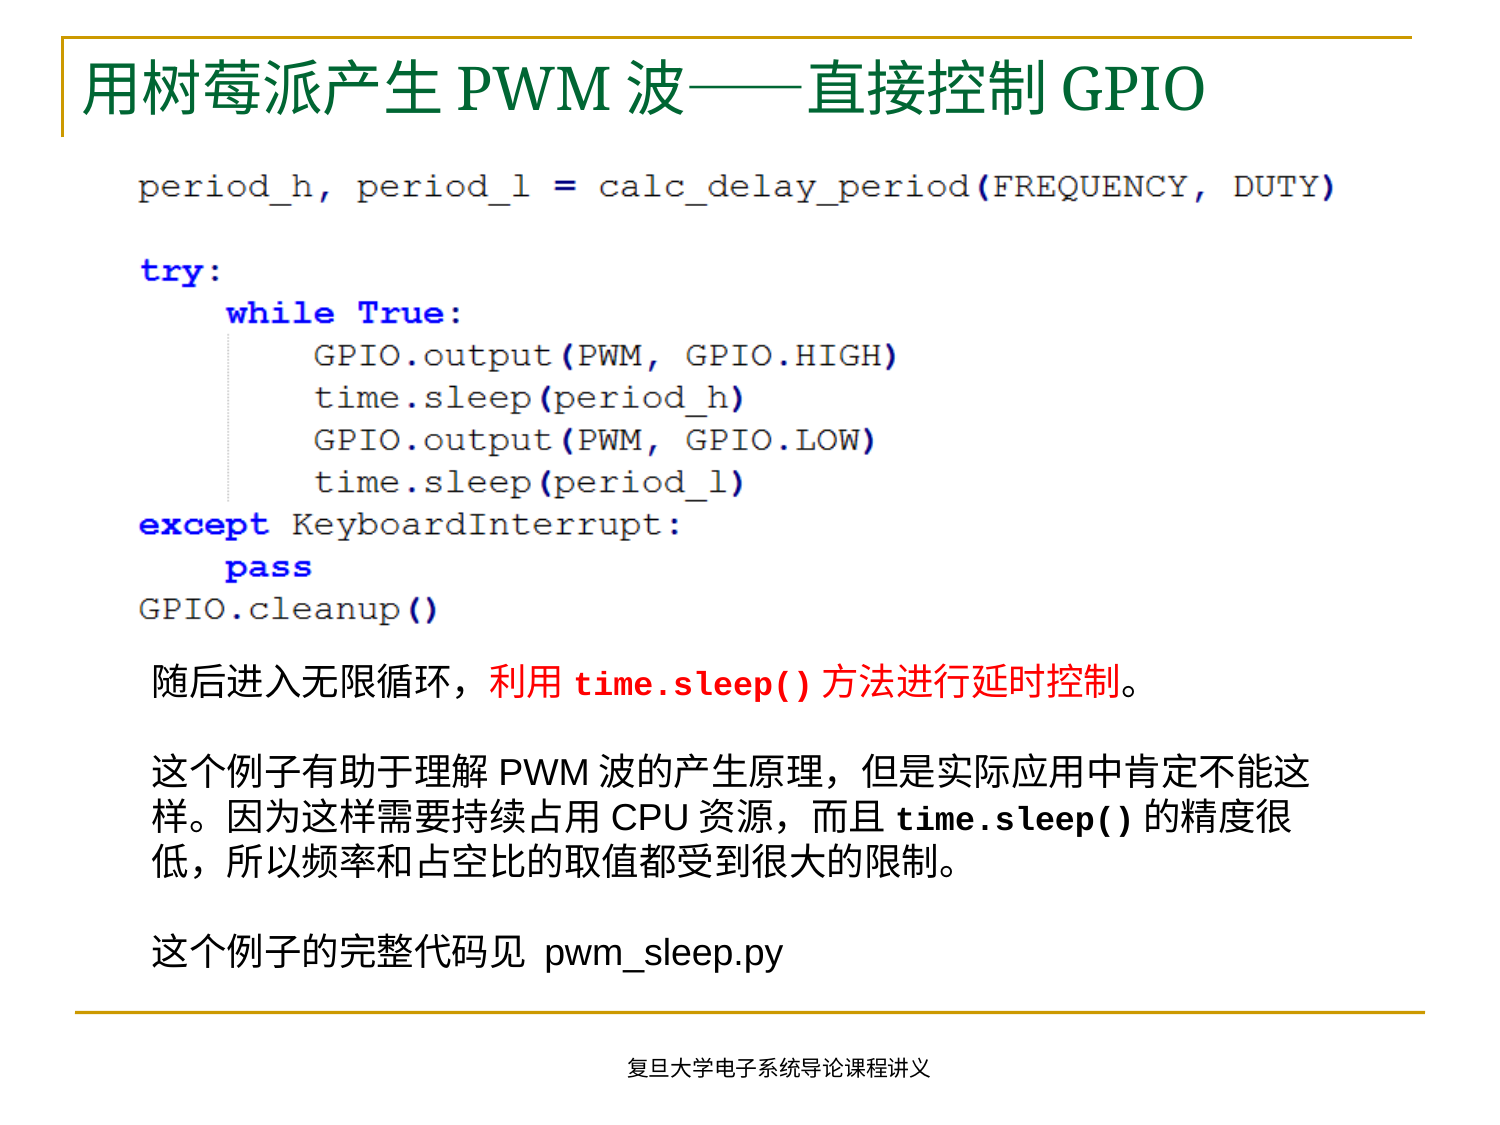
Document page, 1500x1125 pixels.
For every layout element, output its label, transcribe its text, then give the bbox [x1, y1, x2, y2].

picture [136, 169, 1346, 627]
text_box 随后进入无限循环，利用time.sleep()方法进行延时控制。 这个例子有助于理解PWM波的产生原理，但是实际应用中肯定不能这样。因为这样需要持续占用CPU资源，而且time.sleep()的精度很低，所以频率和占空比的取值都受到很大的限制。 这个例子的完整代码见 pwm_sleep.py [137, 650, 1330, 980]
title 用树莓派产生PWM波——直接控制GPIO [66, 42, 1240, 147]
